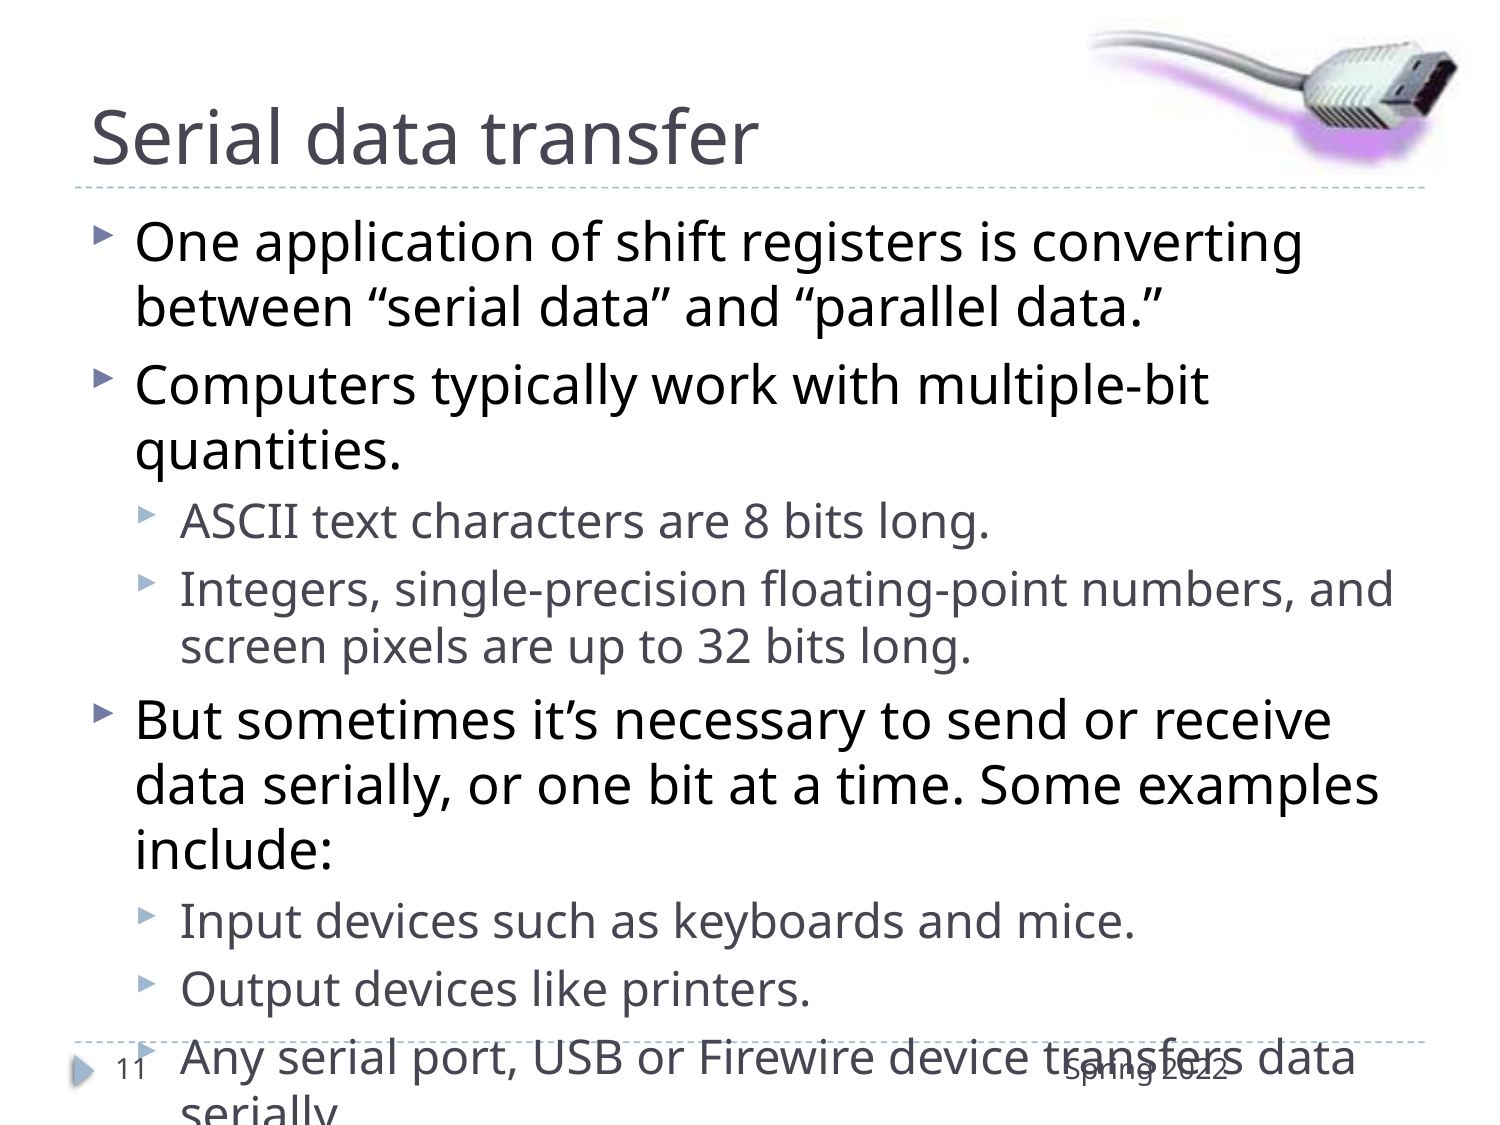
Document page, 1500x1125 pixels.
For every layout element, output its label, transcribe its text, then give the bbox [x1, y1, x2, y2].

title Serial data transfer [75, 24, 1425, 188]
picture [1087, 18, 1476, 176]
slide_number Spring 2022 [1050, 1042, 1426, 1103]
slide_number 11 [100, 1042, 426, 1103]
list One application of shift registers is converting between “serial data” and “parallel data.” Computers typically work with multiple-bit quantities. ASCII text characters are 8 bits long. Integers, single-precision floating-point numbers, and screen pixels are up to 32 bits long. But sometimes it’s necessary to send or receive data serially, or one bit at a time. Some examples include: Input devices such as keyboards and mice. Output devices like printers. Any serial port, USB or Firewire device transfers data serially. [75, 200, 1425, 1006]
